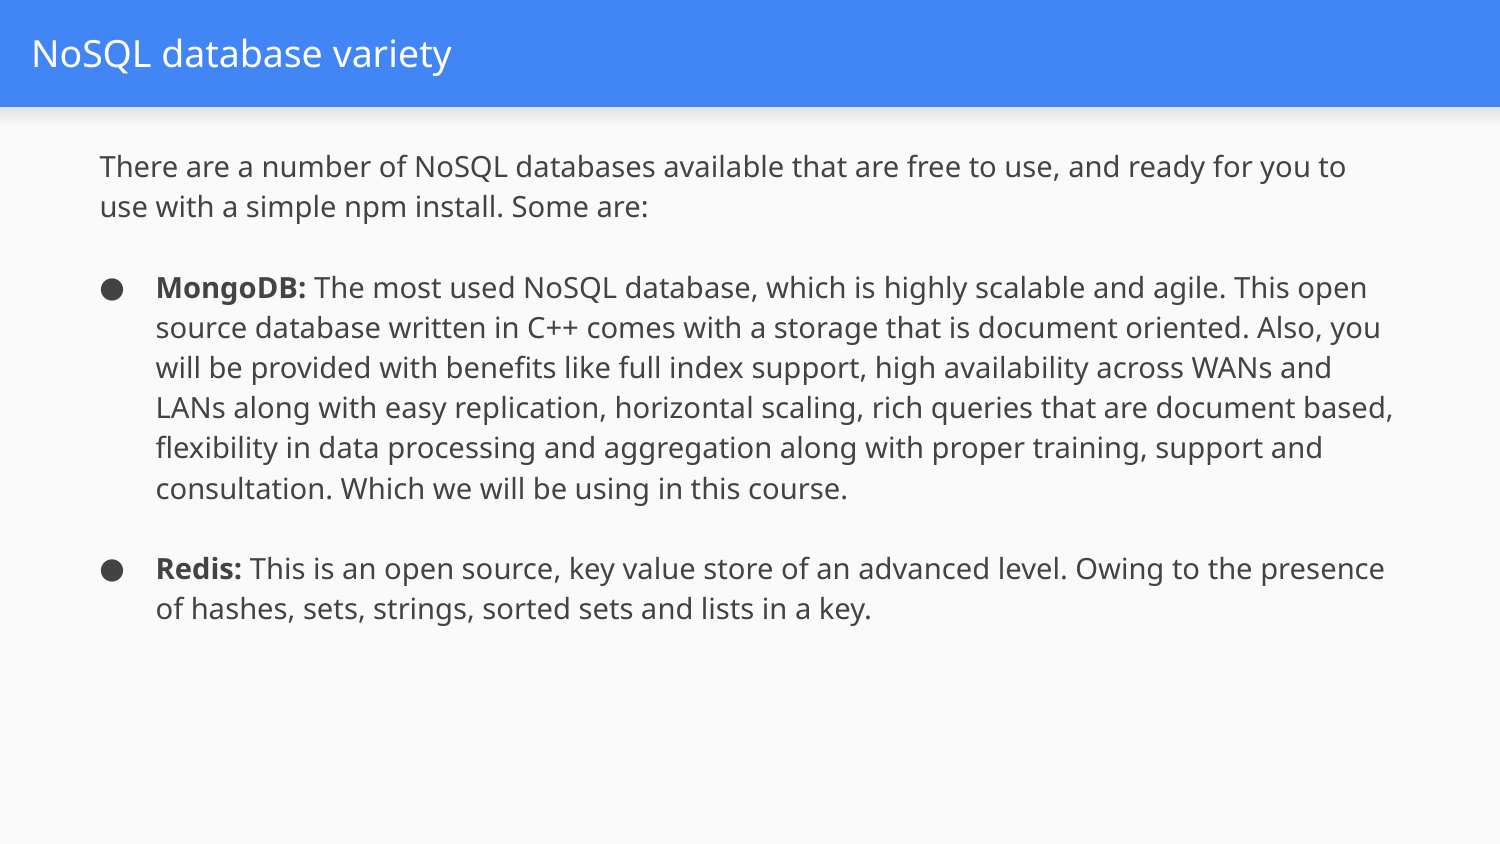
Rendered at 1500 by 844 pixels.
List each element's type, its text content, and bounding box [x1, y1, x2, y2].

title NoSQL database variety [16, 2, 1464, 102]
list There are a number of NoSQL databases available that are free to use, and ready for you to use with a simple npm install. Some are: MongoDB: The most used NoSQL database, which is highly scalable and agile. This open source database written in C++ comes with a storage that is document oriented. Also, you will be provided with benefits like full index support, high availability across WANs and LANs along with easy replication, horizontal scaling, rich queries that are document based, flexibility in data processing and aggregation along with proper training, support and consultation. Which we will be using in this course. Redis: This is an open source, key value store of an advanced level. Owing to the presence of hashes, sets, strings, sorted sets and lists in a key. [65, 128, 1415, 738]
